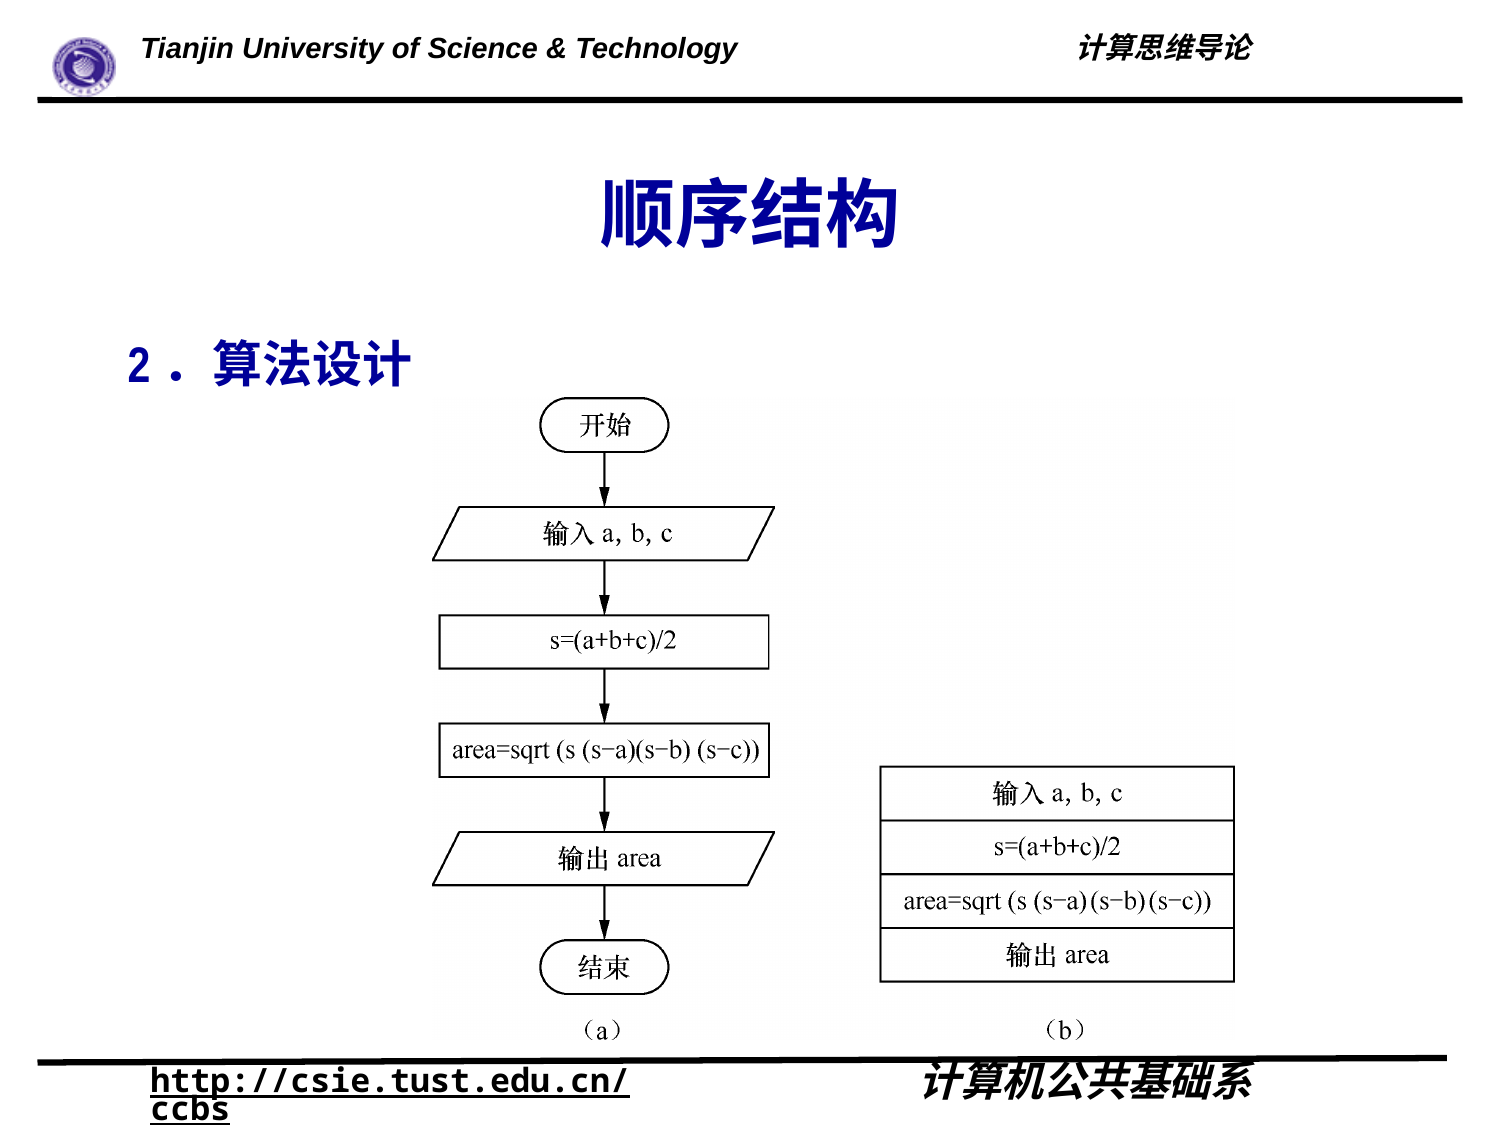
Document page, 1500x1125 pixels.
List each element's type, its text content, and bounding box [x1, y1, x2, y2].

title 顺序结构 [112, 99, 1388, 288]
picture [52, 37, 116, 97]
list 2．算法设计 [112, 324, 1388, 1000]
picture [431, 397, 1235, 1040]
